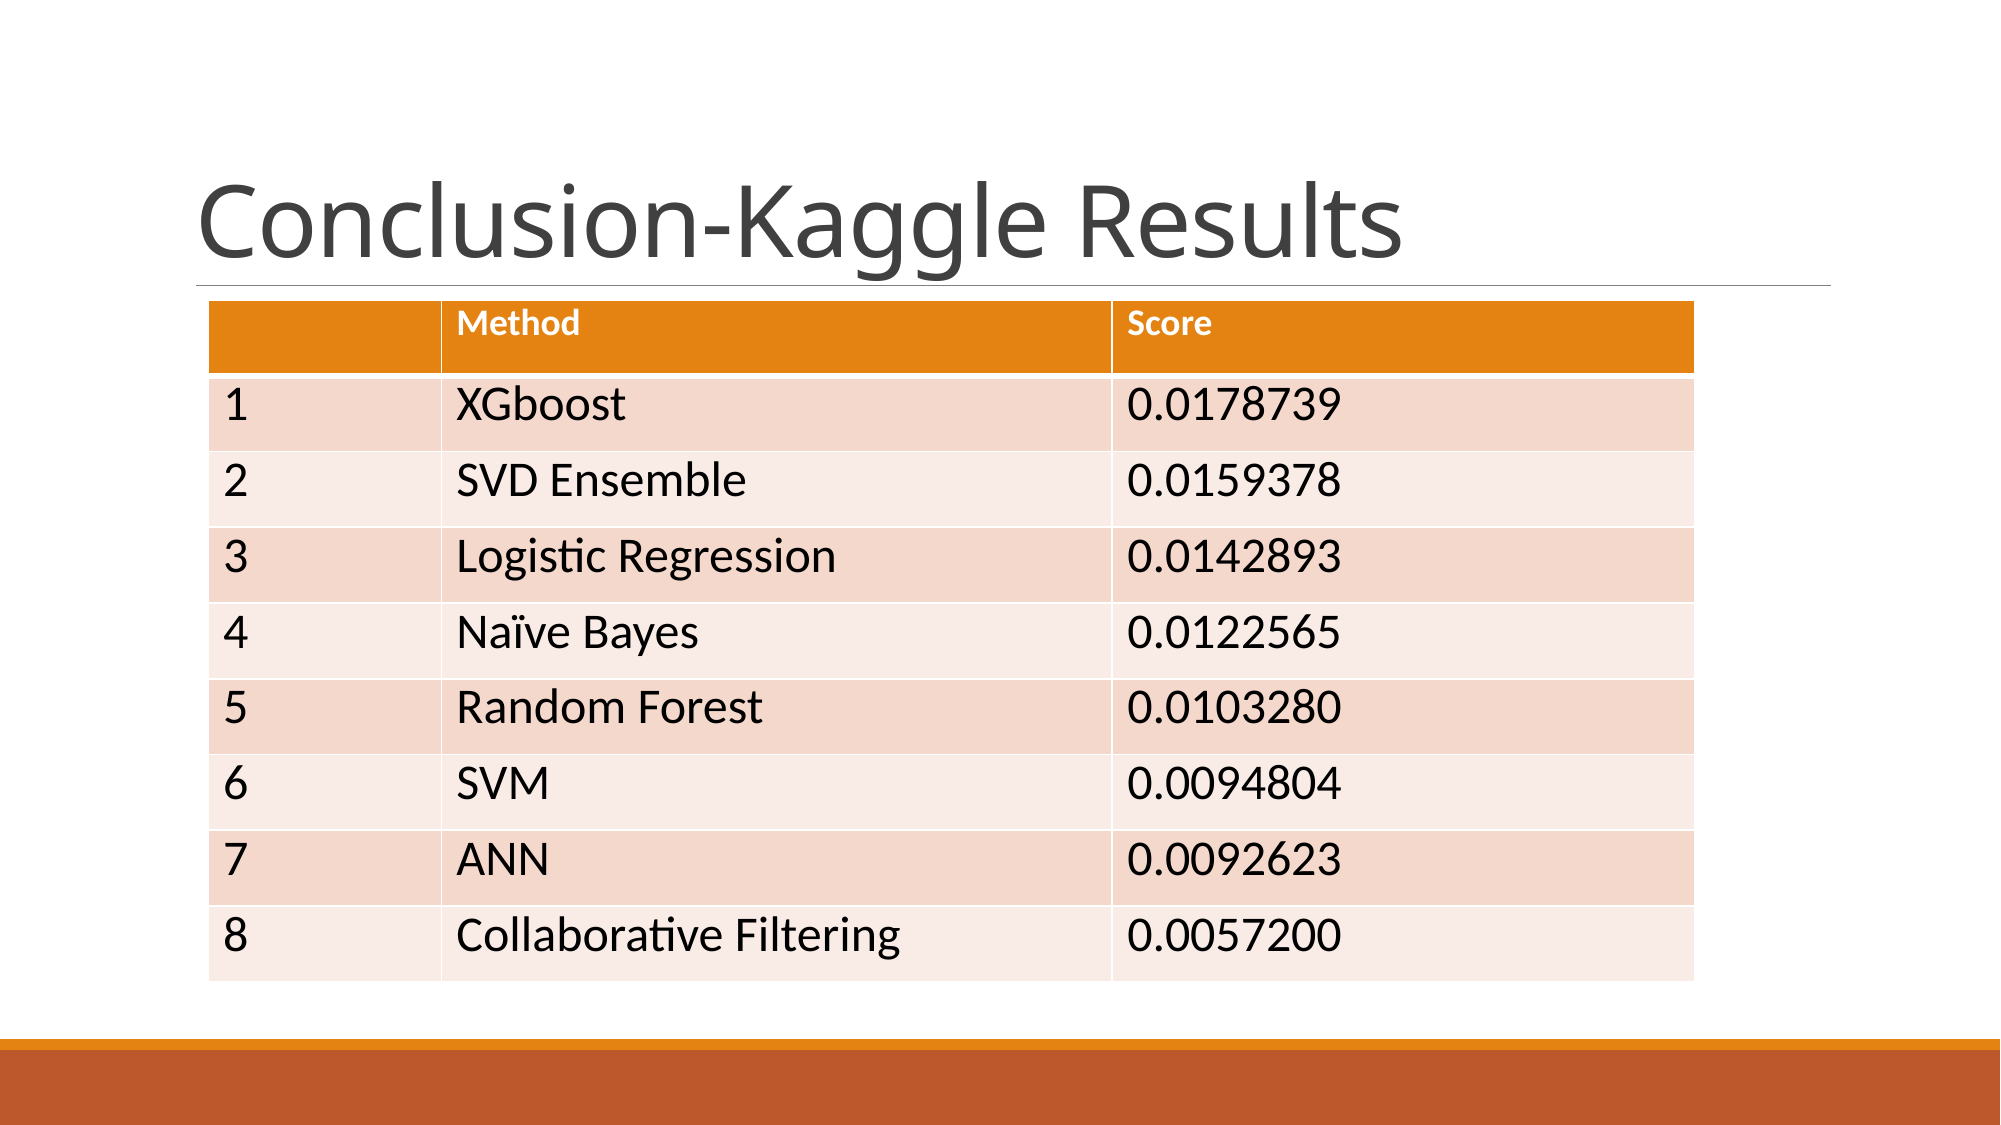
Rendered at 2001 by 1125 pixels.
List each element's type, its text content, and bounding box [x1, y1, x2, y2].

table_header Method [442, 301, 1111, 373]
table_cell Collaborative Filtering [442, 907, 1111, 981]
table_cell ANN [442, 831, 1111, 905]
table_cell 0.0057200 [1113, 907, 1694, 981]
table_cell SVM [442, 755, 1111, 829]
table_cell 7 [209, 831, 441, 905]
table_cell 6 [209, 755, 441, 829]
table_cell 8 [209, 907, 441, 981]
table_cell SVD Ensemble [442, 452, 1111, 526]
table_header Score [1113, 301, 1694, 373]
table_cell 0.0142893 [1113, 528, 1694, 602]
table_cell 4 [209, 604, 441, 678]
table_cell 2 [209, 452, 441, 526]
table_cell 1 [209, 379, 441, 451]
table_cell 0.0159378 [1113, 452, 1694, 526]
table_cell 0.0103280 [1113, 680, 1694, 754]
table_header [209, 301, 441, 373]
table_cell 0.0092623 [1113, 831, 1694, 905]
table_cell 0.0122565 [1113, 604, 1694, 678]
table_cell Random Forest [442, 680, 1111, 754]
table_cell 5 [209, 680, 441, 754]
table_cell Naïve Bayes [442, 604, 1111, 678]
table_cell Logistic Regression [442, 528, 1111, 602]
table_cell 0.0178739 [1113, 379, 1694, 451]
table_cell 3 [209, 528, 441, 602]
table_cell XGboost [442, 379, 1111, 451]
title Conclusion-Kaggle Results [180, 47, 1830, 285]
table_cell 0.0094804 [1113, 755, 1694, 829]
